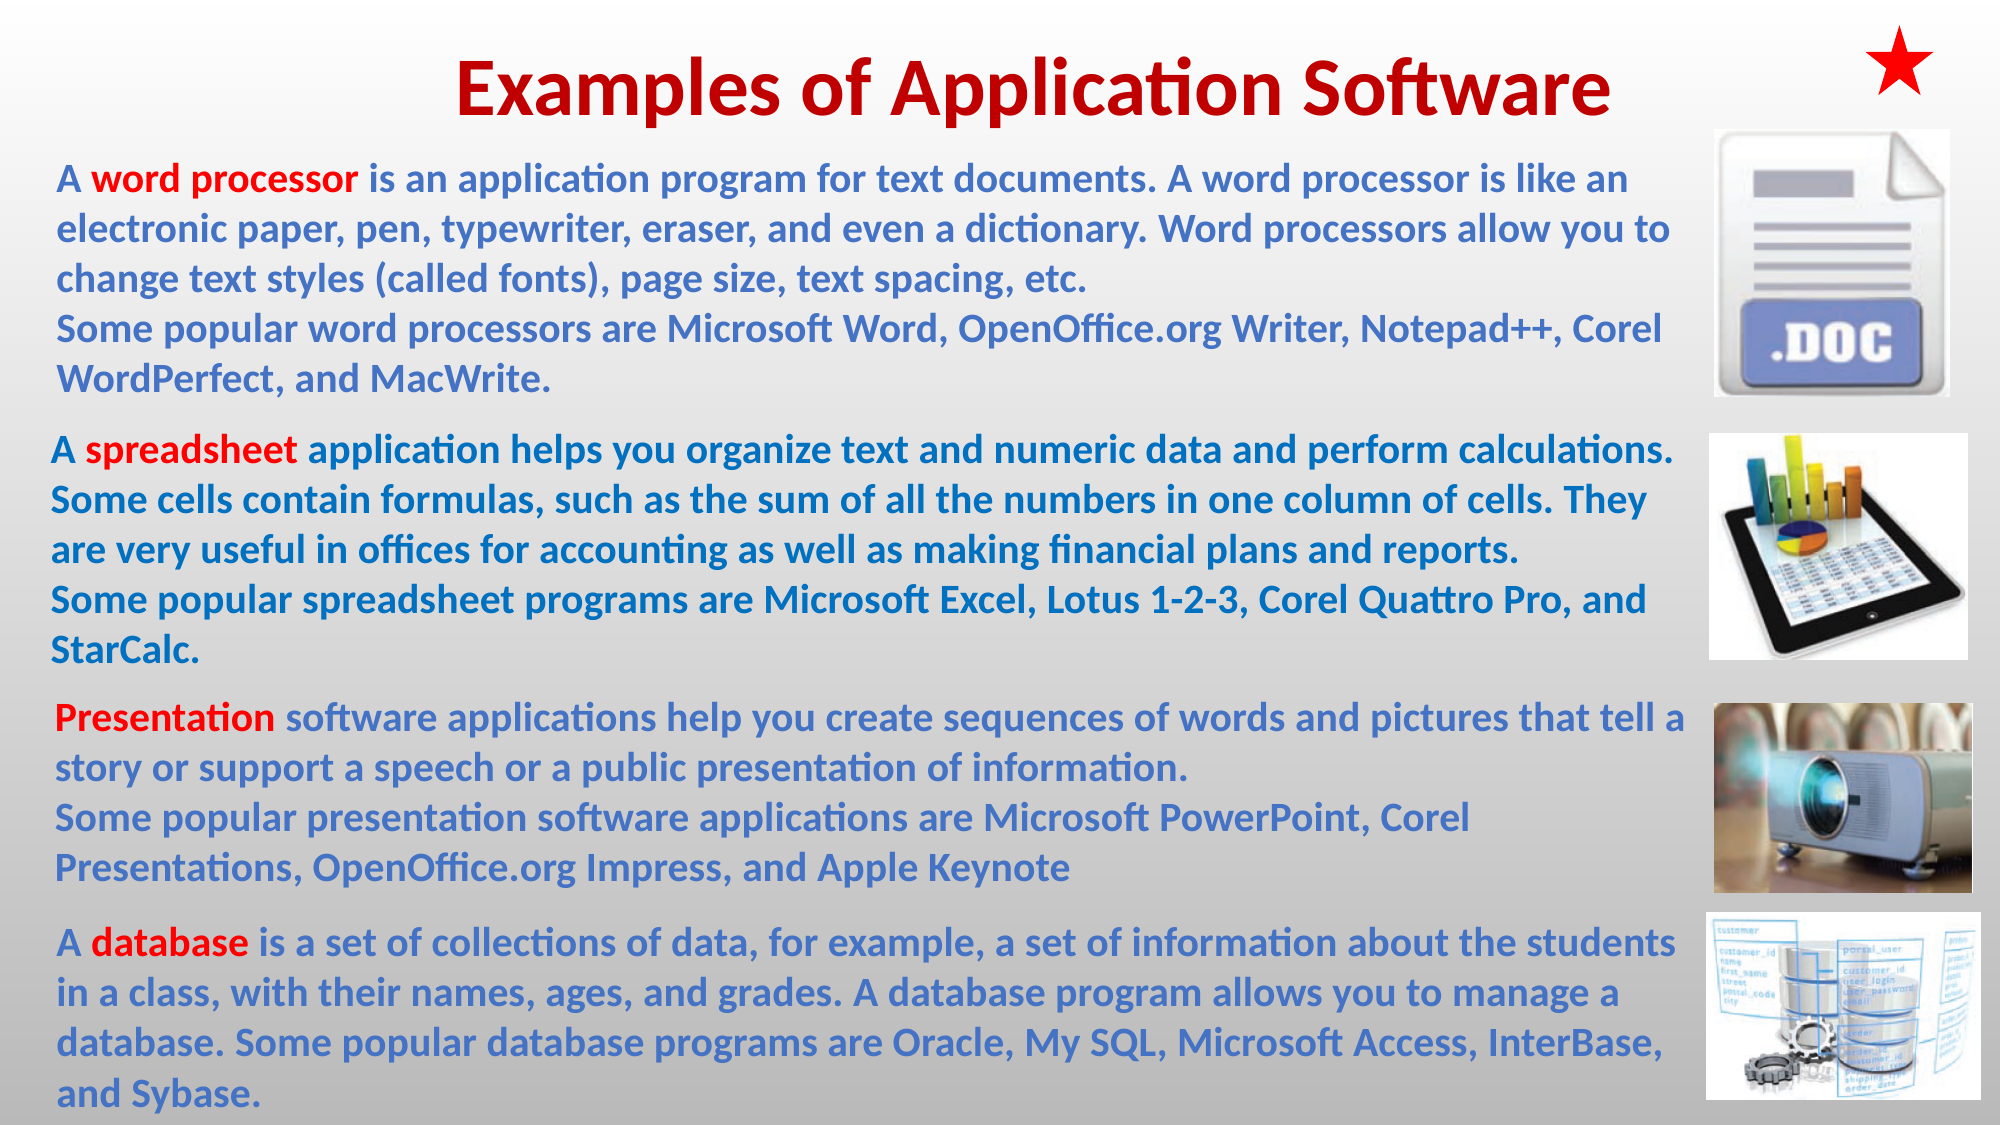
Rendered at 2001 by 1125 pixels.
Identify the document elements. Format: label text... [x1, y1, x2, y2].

text_box Examples of Application Software [0, 25, 2000, 140]
picture [1709, 433, 1968, 660]
text_box A spreadsheet application helps you organize text and numeric data and perform calculations. Some cells contain formulas, such as the sum of all the numbers in one column of cells. They are very useful in offices for accounting as well as making financial plans and reports. Some popular spreadsheet programs are Microsoft Excel, Lotus 1-2-3, Corel Quattro Pro, and StarCalc. [35, 414, 1698, 680]
text_box A word processor is an application program for text documents. A word processor is like an electronic paper, pen, typewriter, eraser, and even a dictionary. Word processors allow you to change text styles (called fonts), page size, text spacing, etc. Some popular word processors are Microsoft Word, OpenOffice.org Writer, Notepad++, Corel WordPerfect, and MacWrite. [41, 143, 1807, 409]
picture [1714, 129, 1950, 397]
picture [1714, 703, 1973, 893]
text_box [1862, 21, 1937, 99]
picture [1706, 912, 1981, 1100]
text_box A database is a set of collections of data, for example, a set of information about the students in a class, with their names, ages, and grades. A database program allows you to manage a database. Some popular database programs are Oracle, My SQL, Microsoft Access, InterBase, and Sybase. [41, 907, 1706, 1123]
text_box Presentation software applications help you create sequences of words and pictures that tell a story or support a speech or a public presentation of information. Some popular presentation software applications are Microsoft PowerPoint, Corel Presentations, OpenOffice.org Impress, and Apple Keynote [40, 682, 1702, 897]
